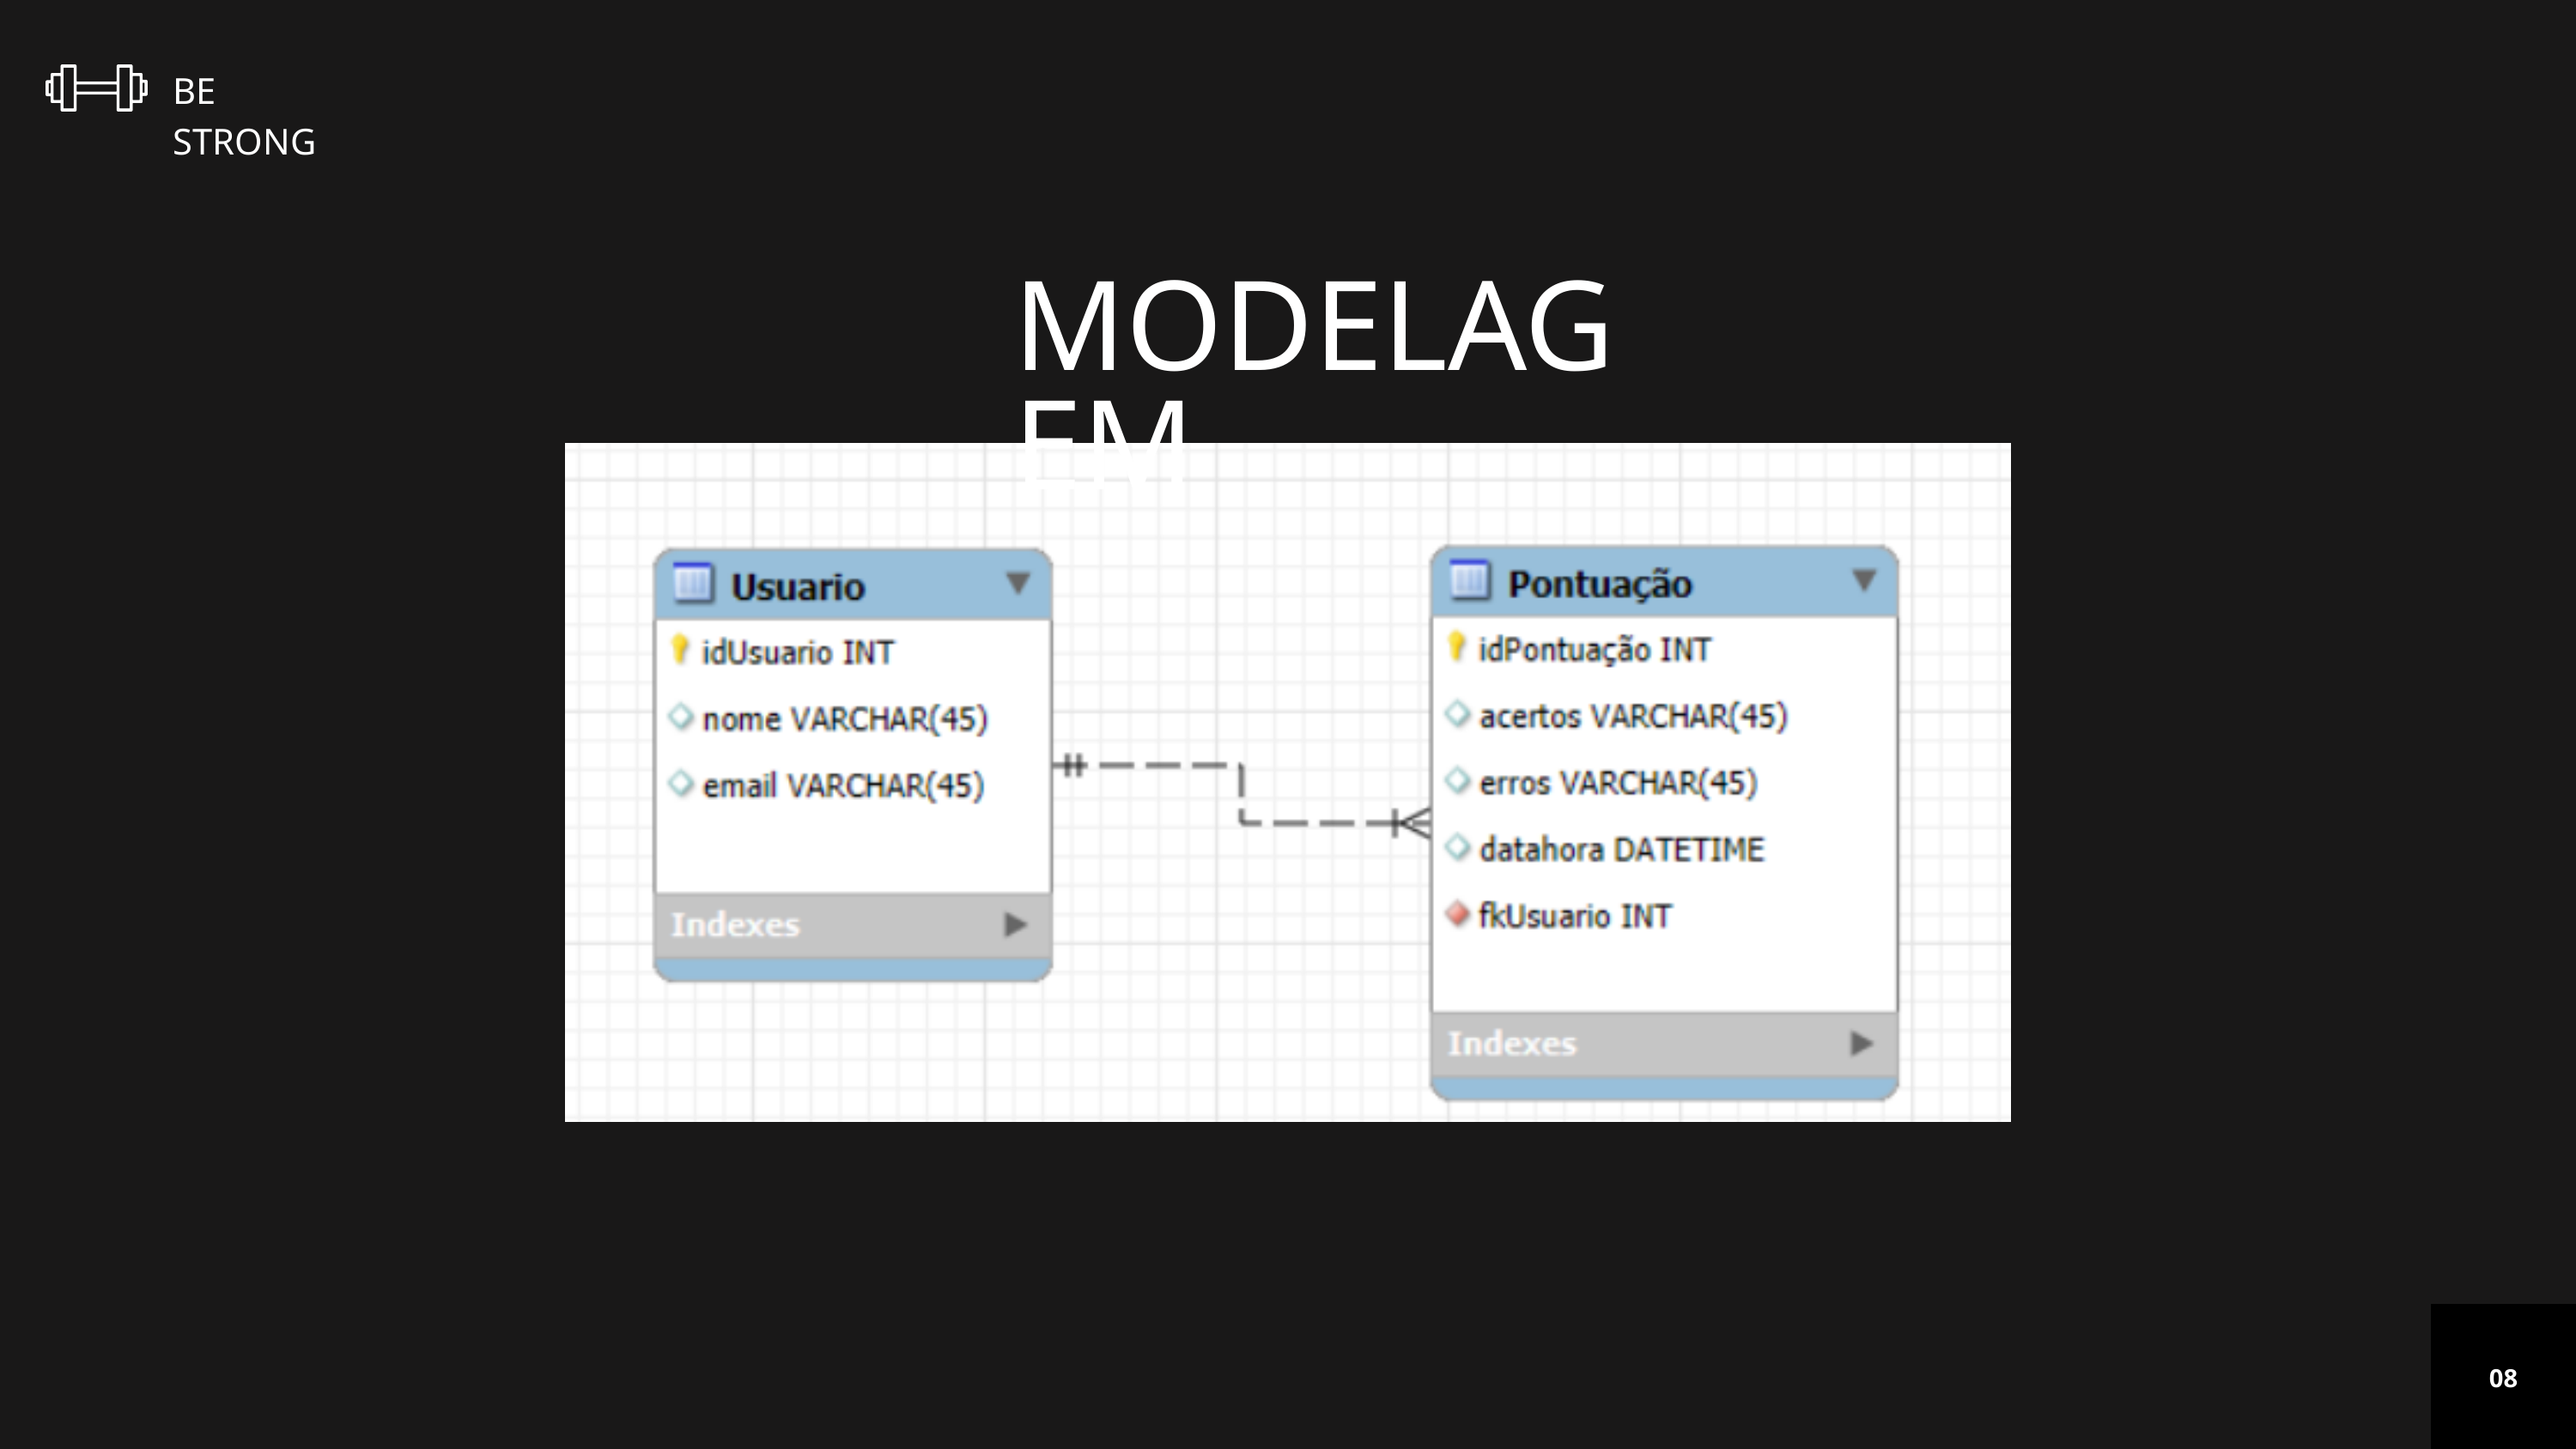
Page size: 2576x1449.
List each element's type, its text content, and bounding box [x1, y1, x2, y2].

text_box [565, 443, 2011, 1122]
text_box BE STRONG [173, 61, 345, 162]
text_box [2430, 1303, 2576, 1449]
text_box MODELAGEM [1013, 276, 1643, 515]
text_box [46, 64, 148, 112]
